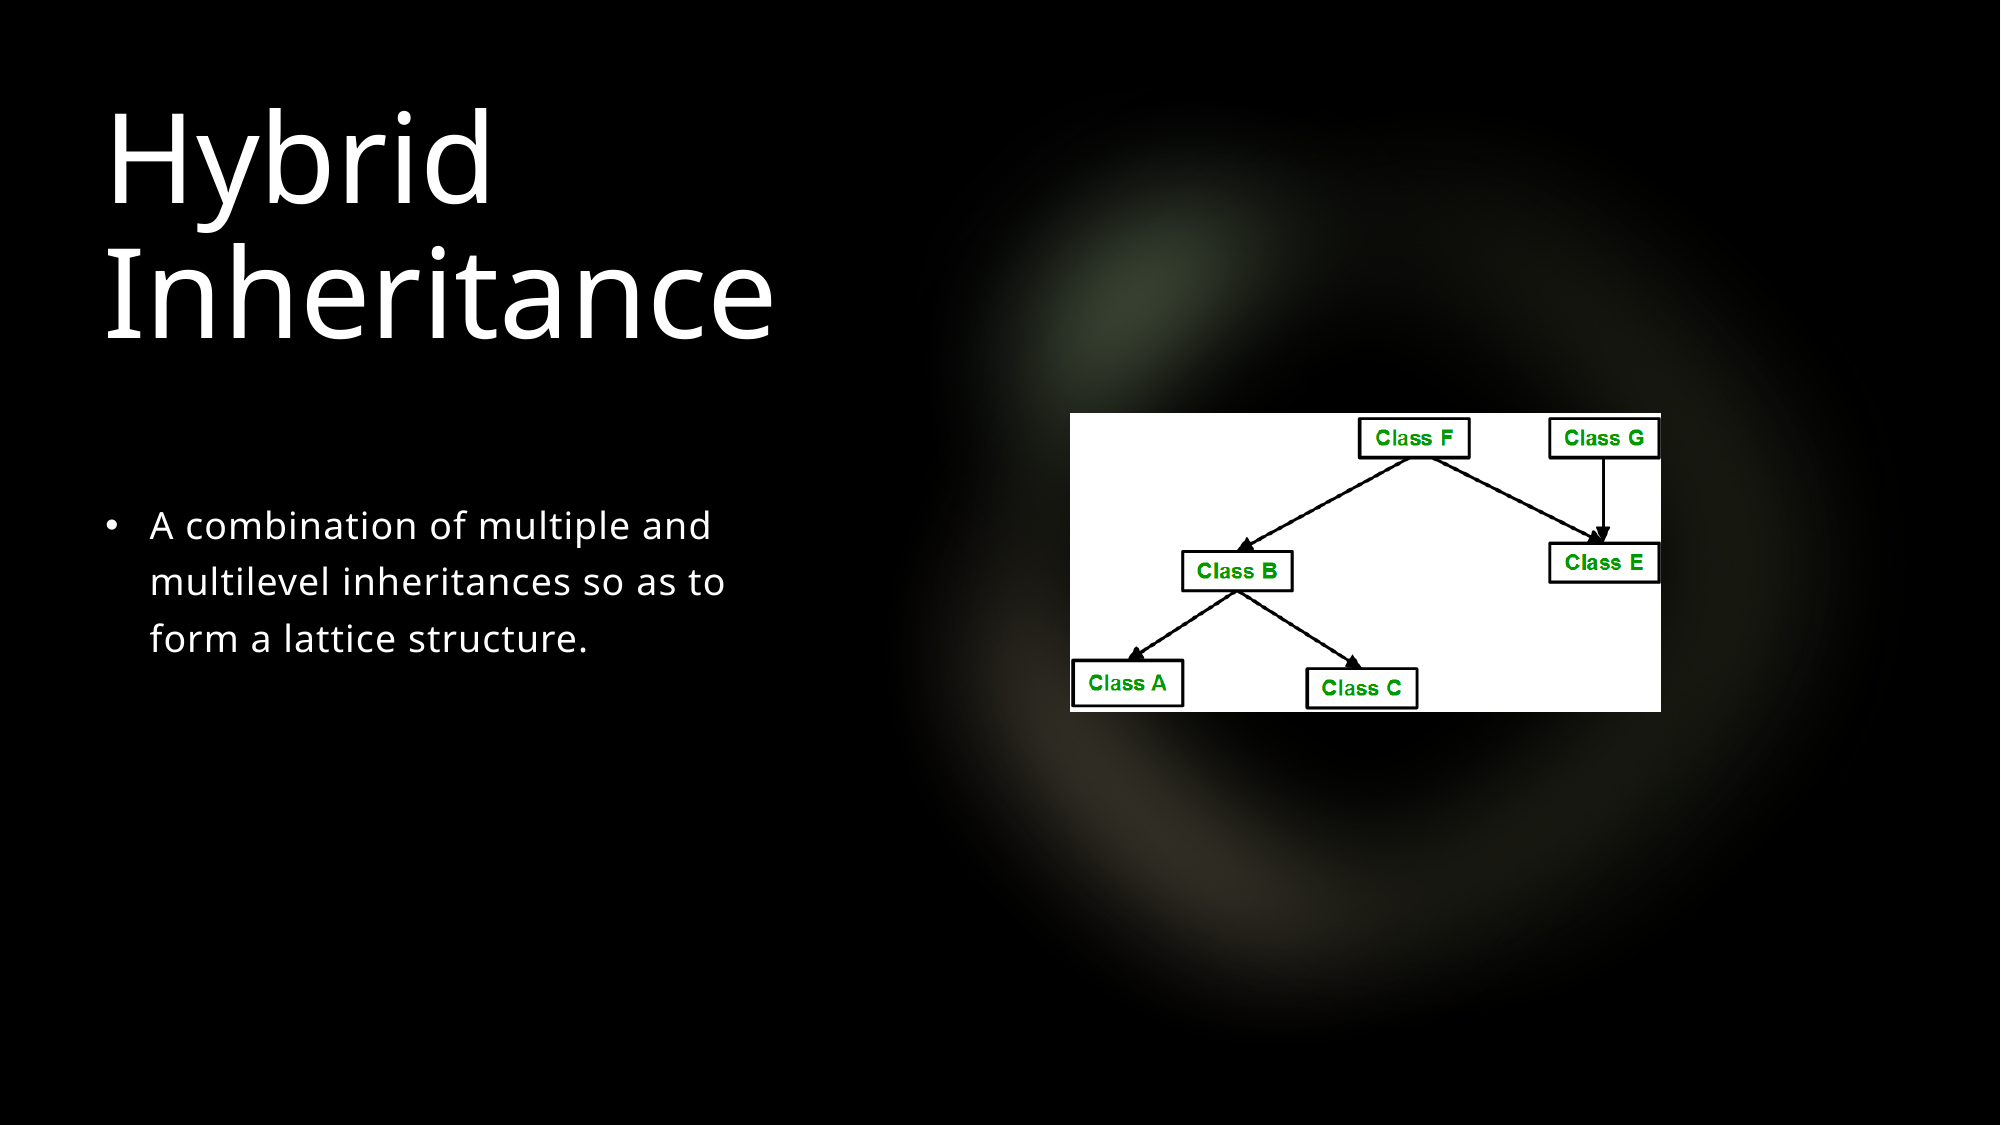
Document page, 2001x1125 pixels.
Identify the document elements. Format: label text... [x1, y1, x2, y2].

title Hybrid Inheritance [88, 88, 807, 447]
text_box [807, 0, 2000, 1125]
list A combination of multiple and multilevel inheritances so as to form a lattice structure. [90, 483, 807, 1035]
picture [1070, 413, 1661, 712]
text_box [0, 0, 807, 1125]
